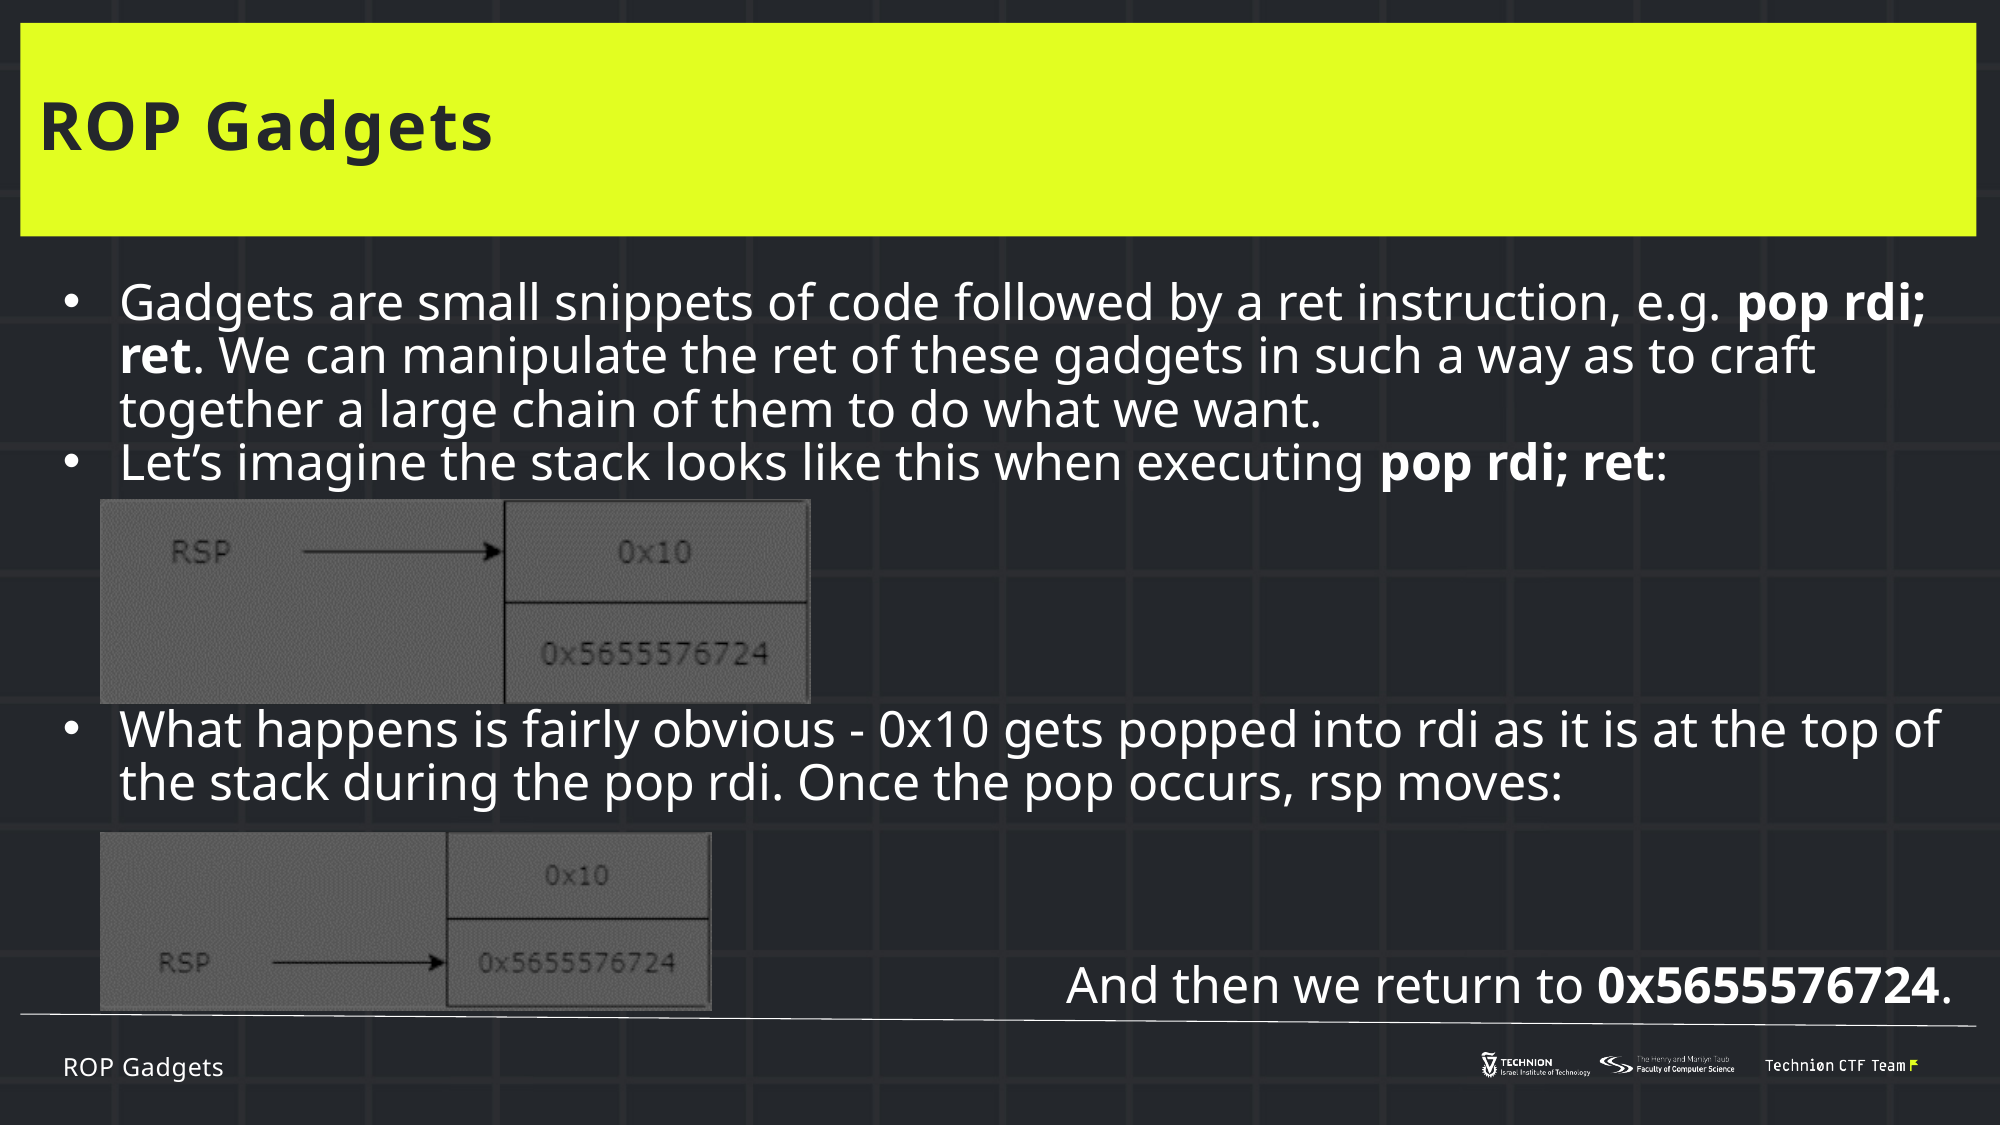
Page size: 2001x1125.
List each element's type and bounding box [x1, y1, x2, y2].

picture [0, 0, 2000, 1125]
text_box [20, 1014, 1977, 1027]
